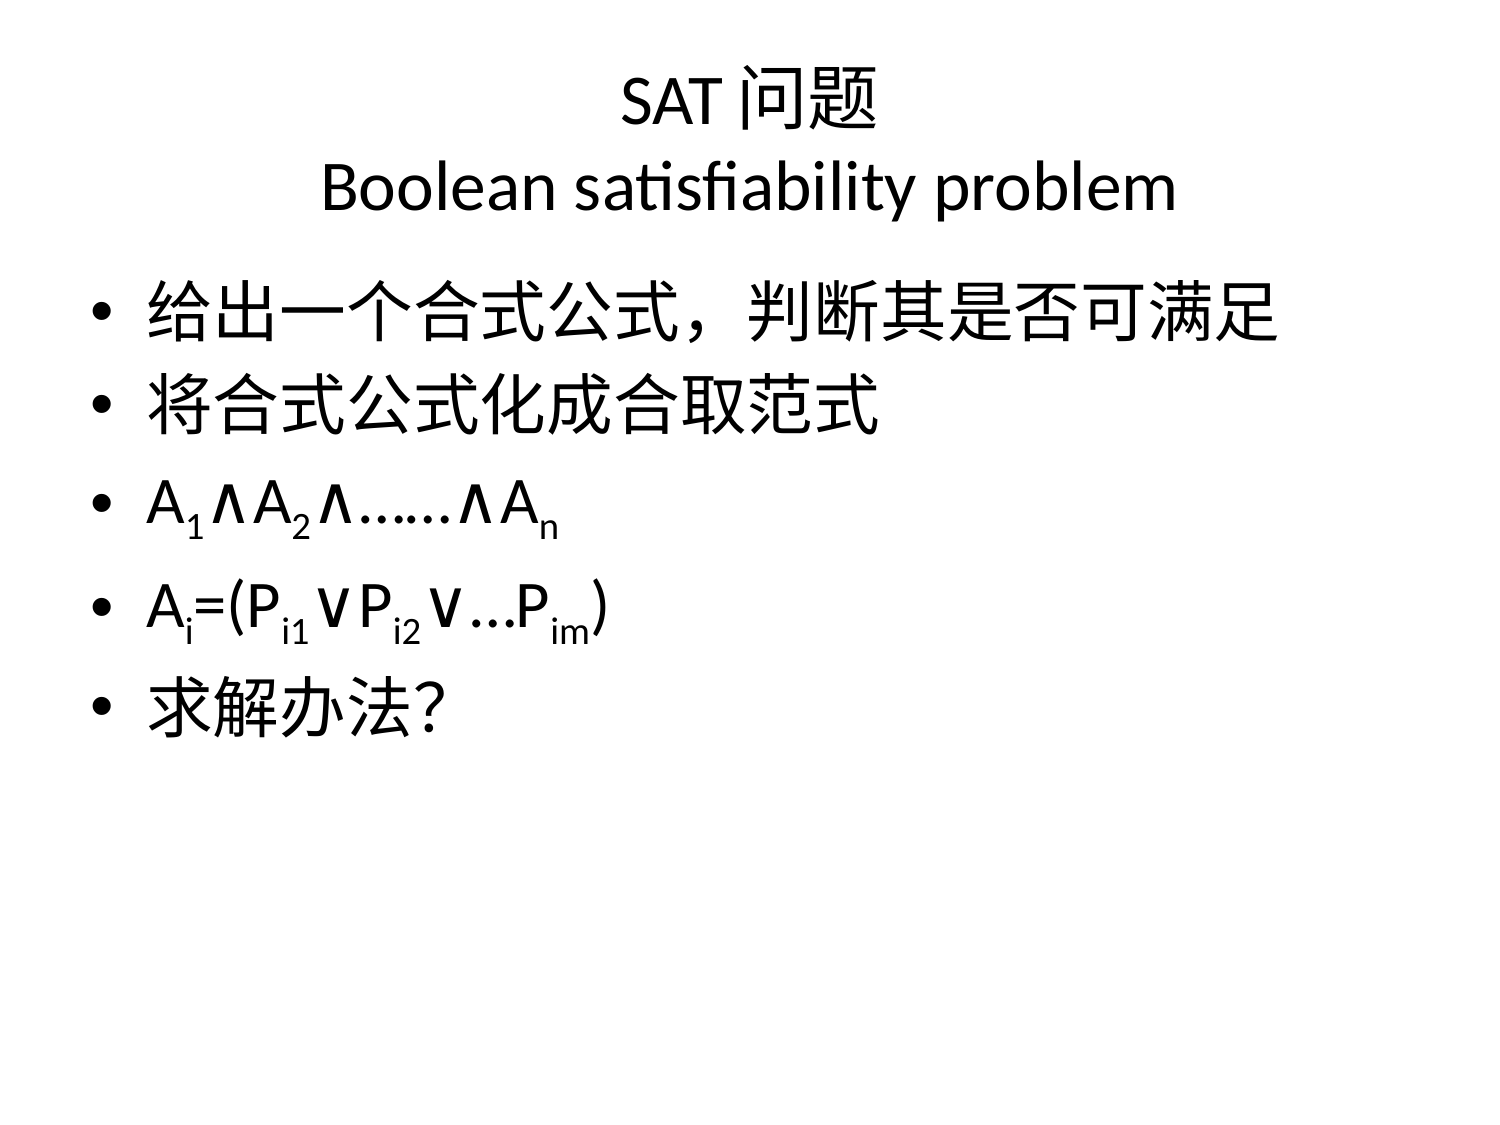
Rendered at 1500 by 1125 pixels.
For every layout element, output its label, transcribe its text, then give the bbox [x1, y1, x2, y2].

title SAT问题 Boolean satisfiability problem [75, 45, 1425, 233]
list 给出一个合式公式，判断其是否可满足 将合式公式化成合取范式 A1∧A2∧……∧An Ai=(Pi1∨Pi2∨…Pim) 求解办法？ [75, 262, 1425, 1005]
